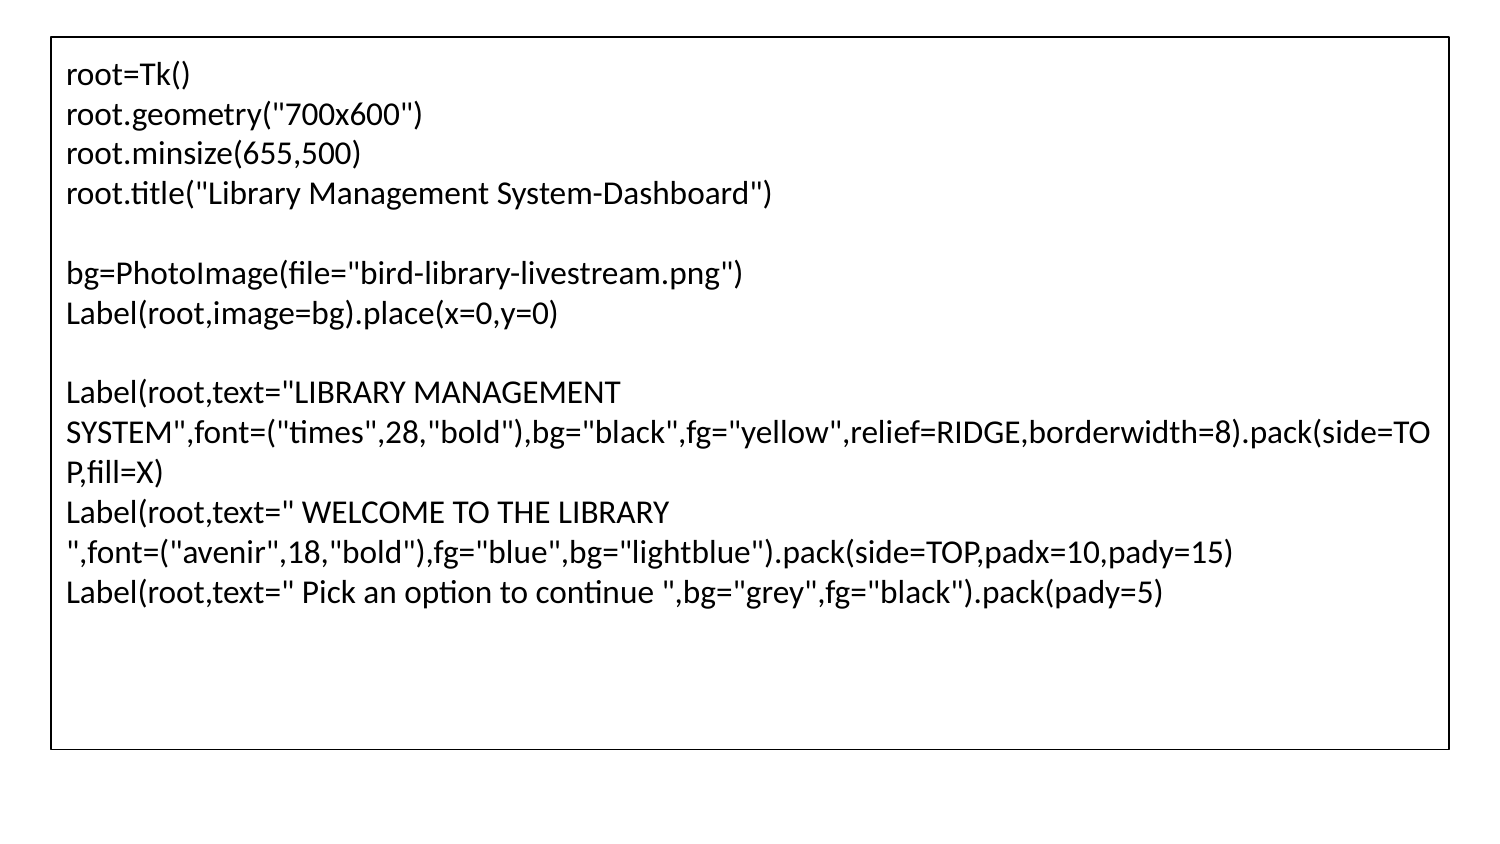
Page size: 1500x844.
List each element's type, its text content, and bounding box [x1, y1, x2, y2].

list root=Tk() root.geometry("700x600") root.minsize(655,500) root.title("Library Management System-Dashboard") bg=PhotoImage(file="bird-library-livestream.png") Label(root,image=bg).place(x=0,y=0) Label(root,text="LIBRARY MANAGEMENT SYSTEM",font=("times",28,"bold"),bg="black",fg="yellow",relief=RIDGE,borderwidth=8).pack(side=TOP,fill=X) Label(root,text=" WELCOME TO THE LIBRARY ",font=("avenir",18,"bold"),fg="blue",bg="lightblue").pack(side=TOP,padx=10,pady=15) Label(root,text=" Pick an option to continue ",bg="grey",fg="black").pack(pady=5) [51, 36, 1449, 750]
